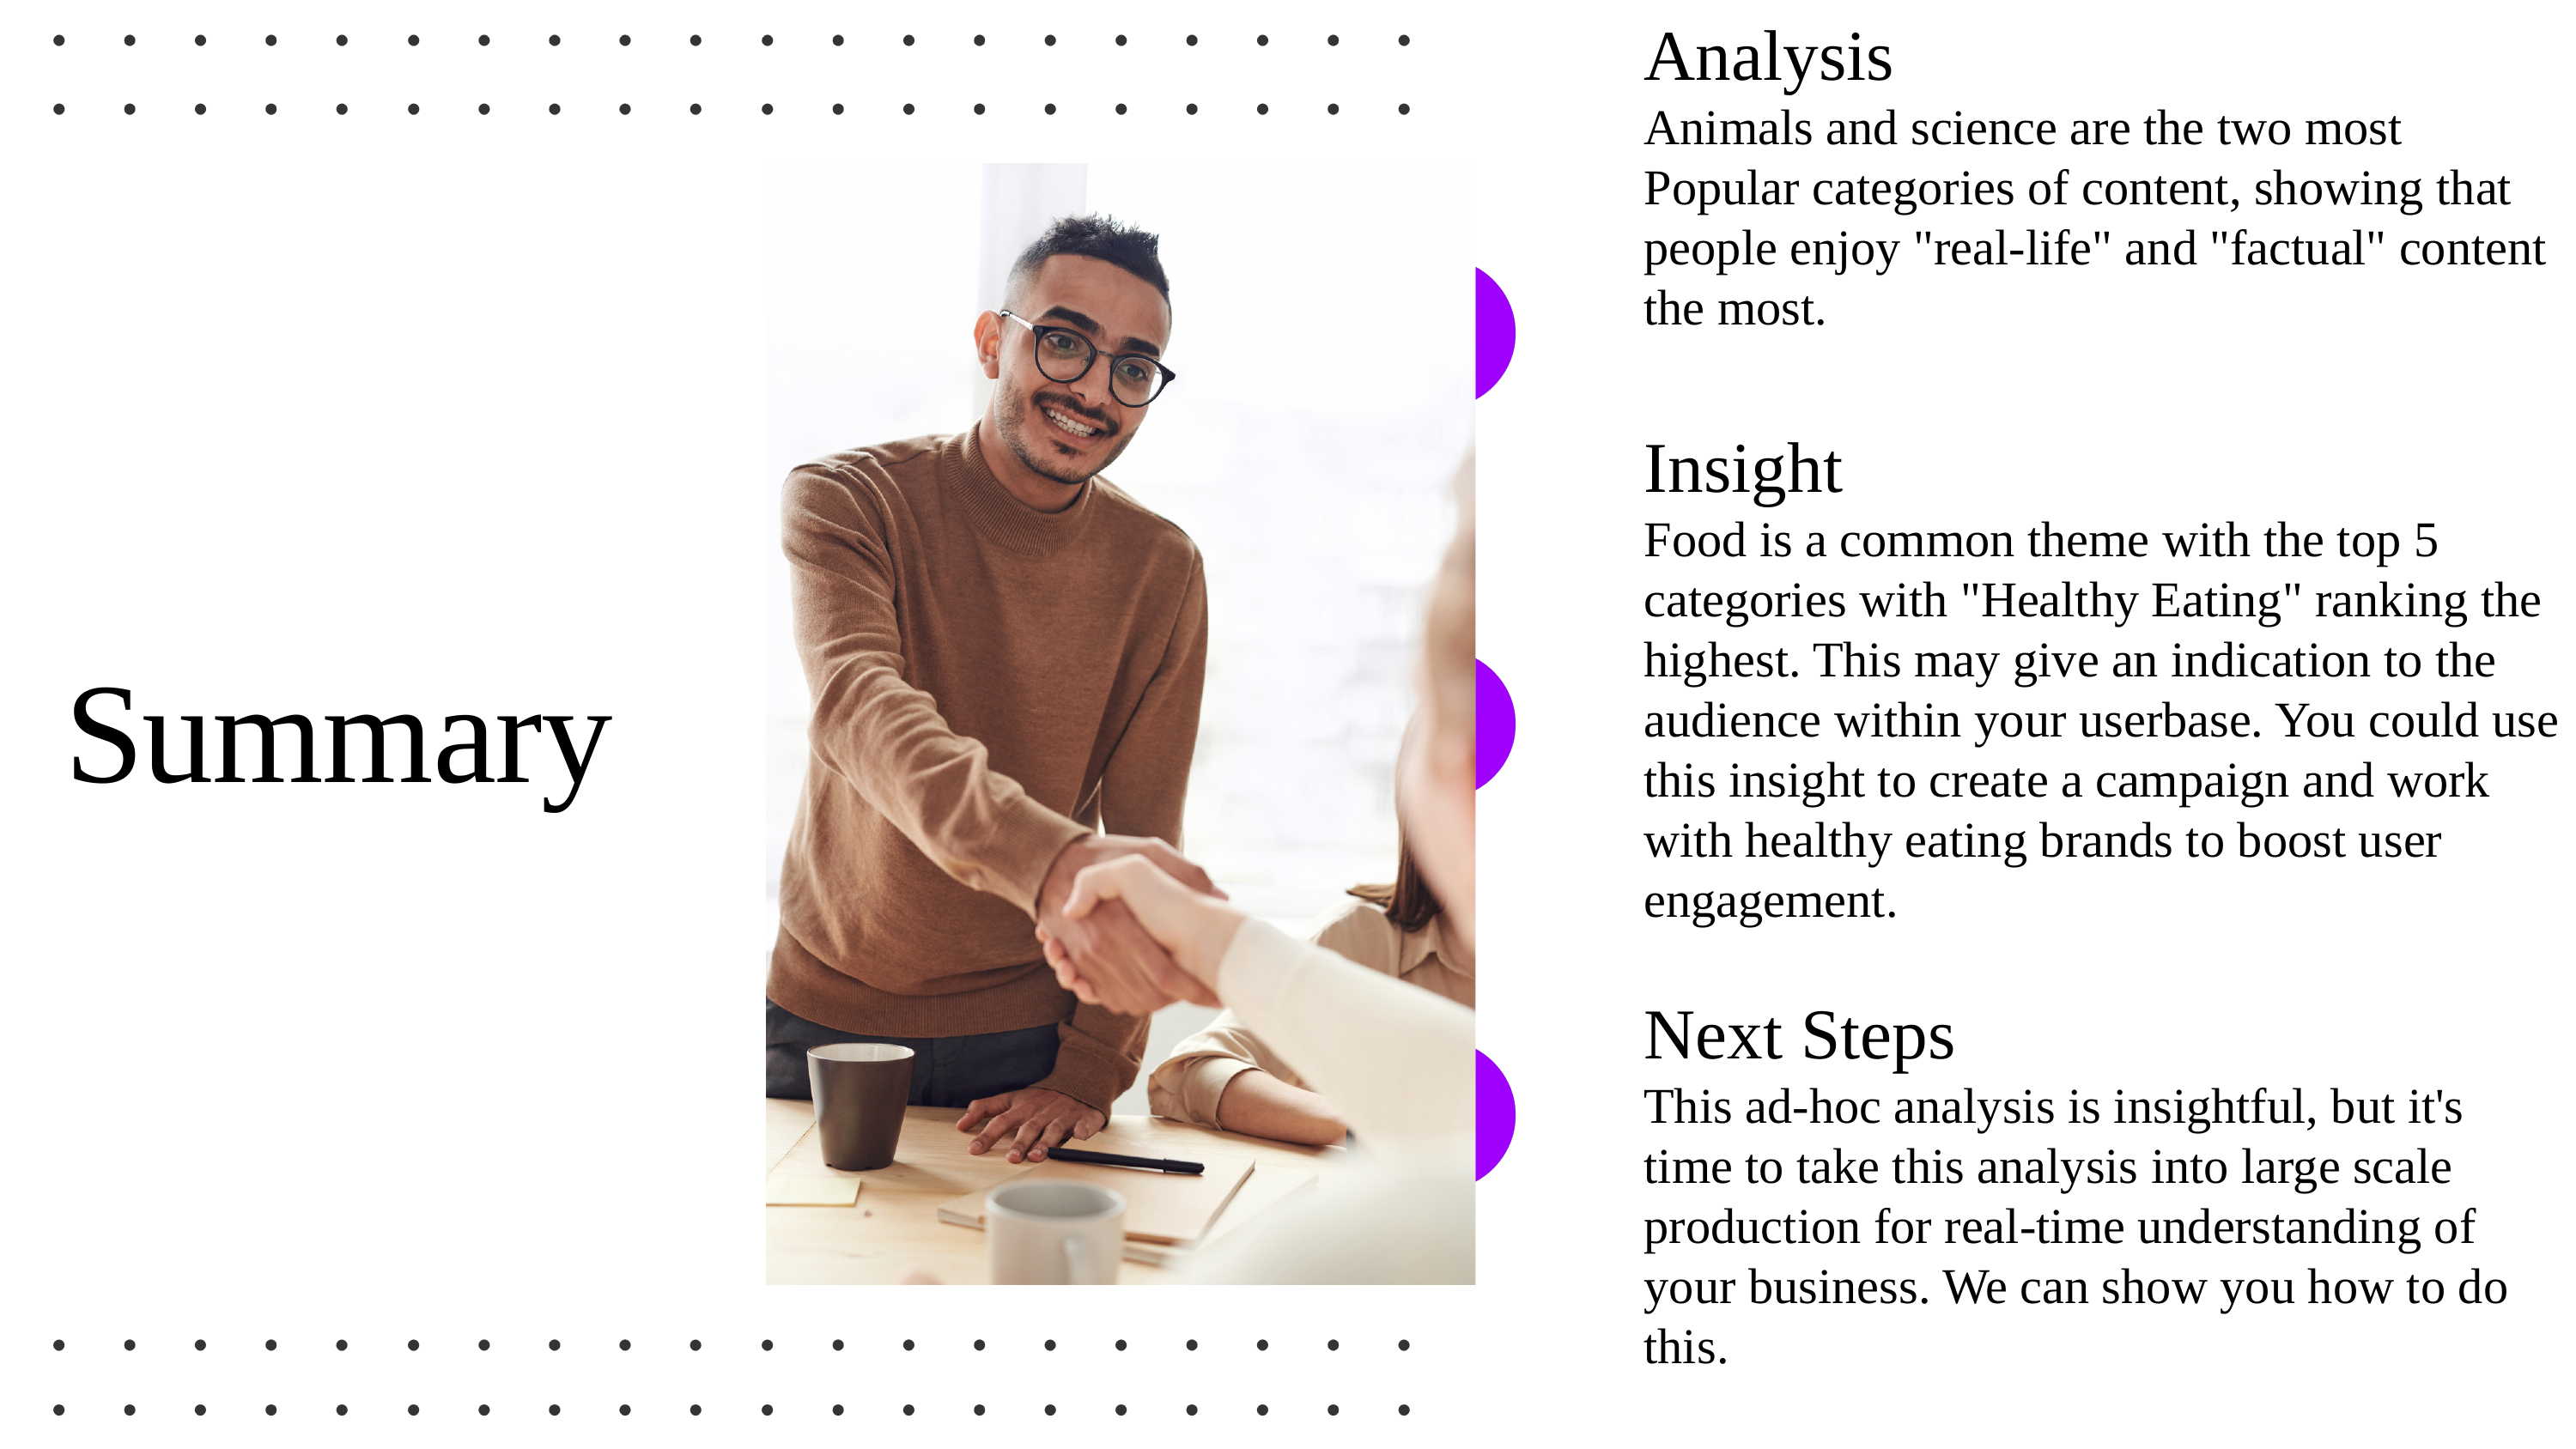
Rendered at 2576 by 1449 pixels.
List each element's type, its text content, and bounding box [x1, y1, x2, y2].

picture [765, 163, 1562, 1286]
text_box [1631, 221, 2432, 345]
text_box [1631, 980, 2432, 1104]
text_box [46, 1335, 1414, 1449]
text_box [46, 0, 1414, 118]
text_box Analysis Animals and science are the two most Popular categories of content, showing that people enjoy "real-life" and "factual" content the most. Insight Food is a common theme with the top 5 categories with "Healthy Eating" ranking the highest. This may give an indication to the audience within your userbase. You could use this insight to create a campaign and work with healthy eating brands to boost user engagement. Next Steps This ad-hoc analysis is insightful, but it's time to take this analysis into large scale production for real-time understanding of your business. We can show you how to do this. [1631, 3, 2576, 1380]
text_box Summary [64, 639, 727, 811]
